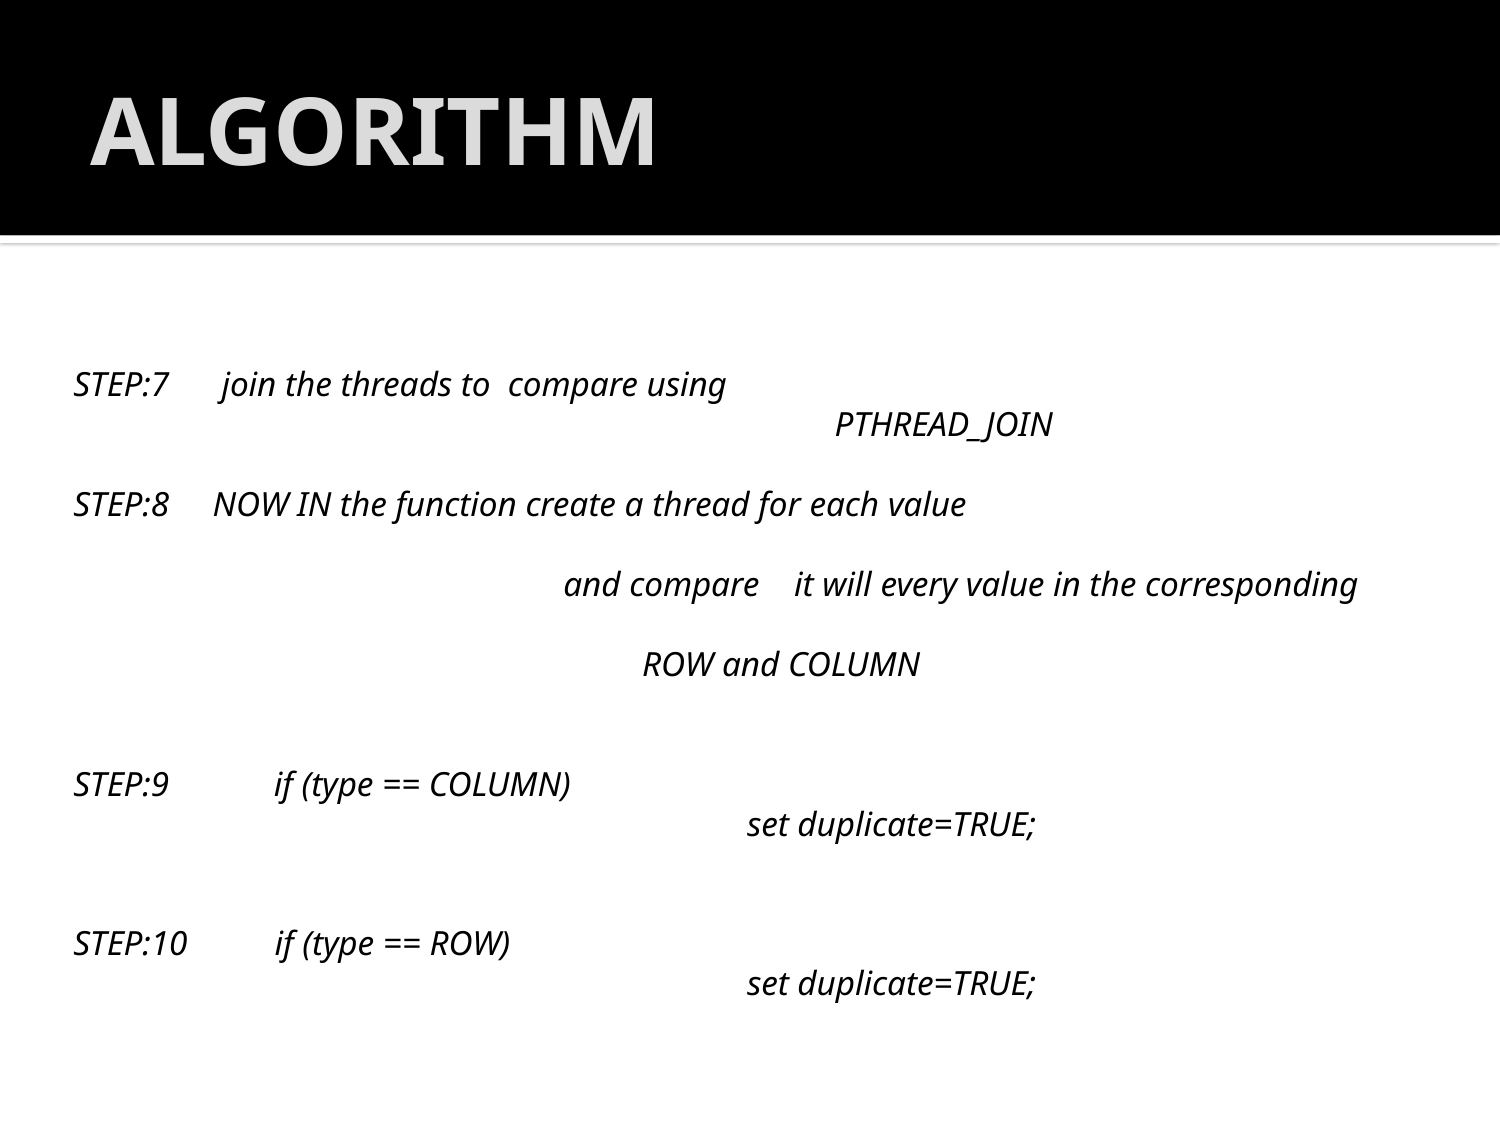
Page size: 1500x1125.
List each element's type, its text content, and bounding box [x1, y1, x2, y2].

text_box STEP:7 join the threads to compare using PTHREAD_JOIN STEP:8 NOW IN the function create a thread for each value and compare it will every value in the corresponding ROW and COLUMN STEP:9 if (type == COLUMN) set duplicate=TRUE; STEP:10 if (type == ROW) set duplicate=TRUE; [58, 316, 1418, 1050]
title ALGORITHM [75, 25, 1425, 231]
